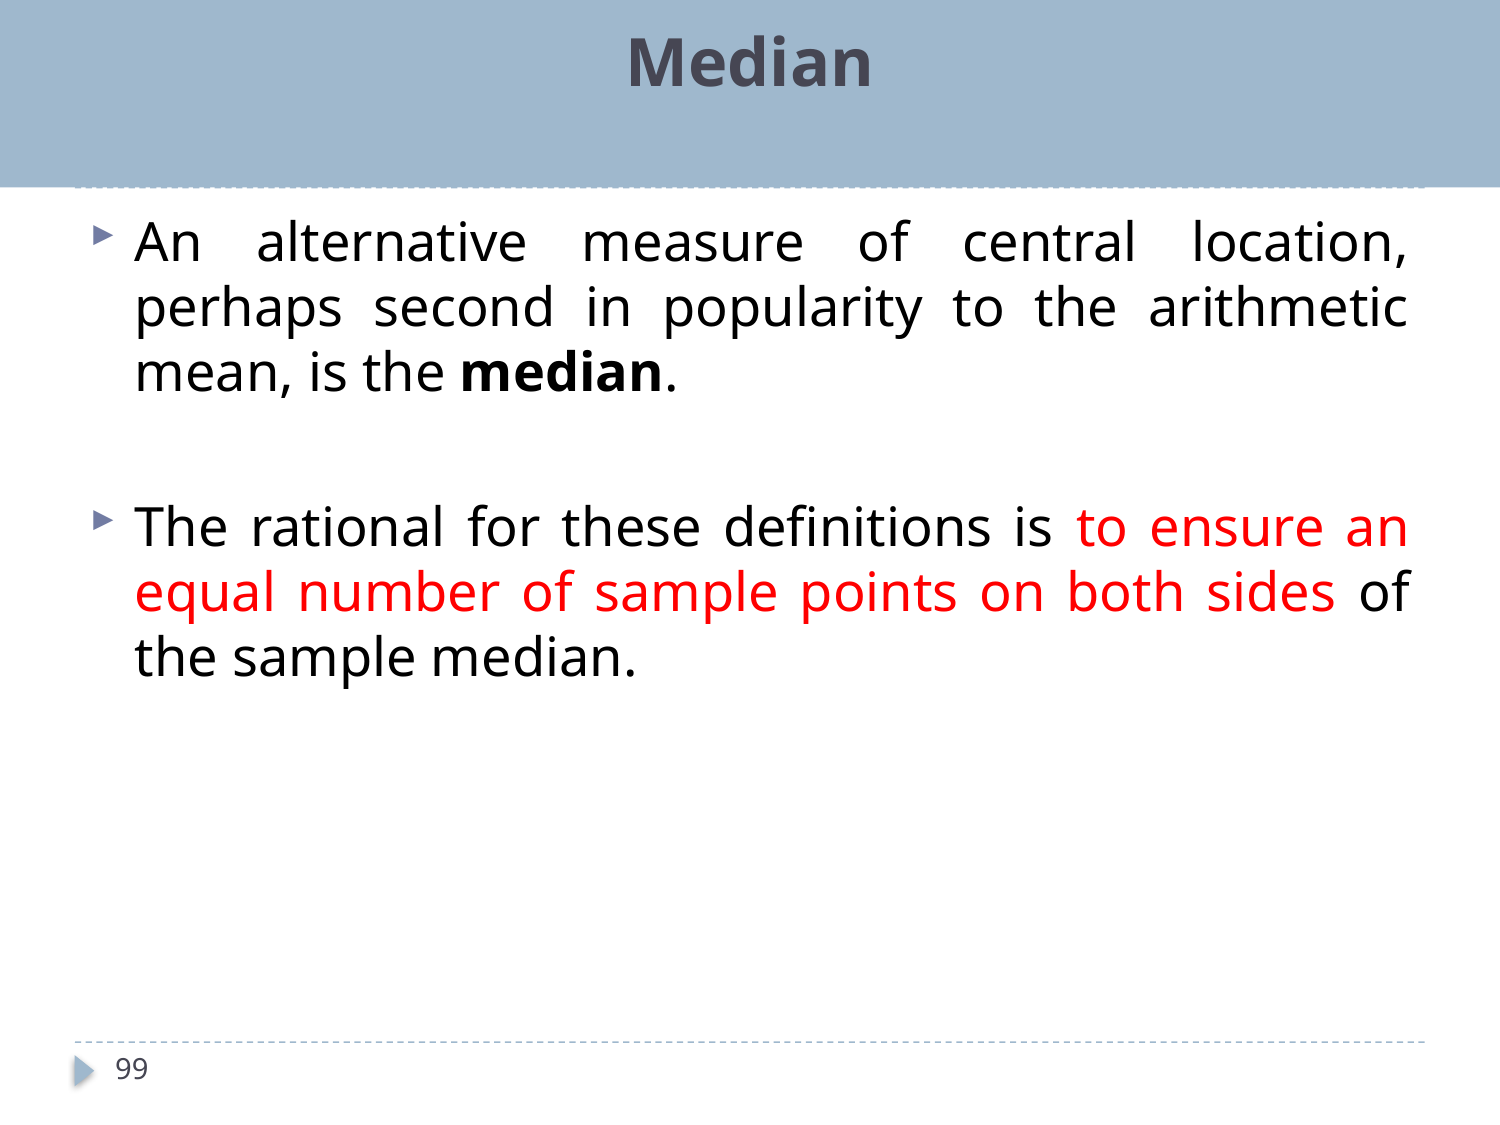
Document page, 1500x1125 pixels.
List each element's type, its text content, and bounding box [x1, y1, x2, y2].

slide_number 99 [100, 1042, 426, 1103]
list An alternative measure of central location, perhaps second in popularity to the arithmetic mean, is the median. The rational for these definitions is to ensure an equal number of sample points on both sides of the sample median. [75, 200, 1425, 1010]
title Median [0, 0, 1500, 188]
